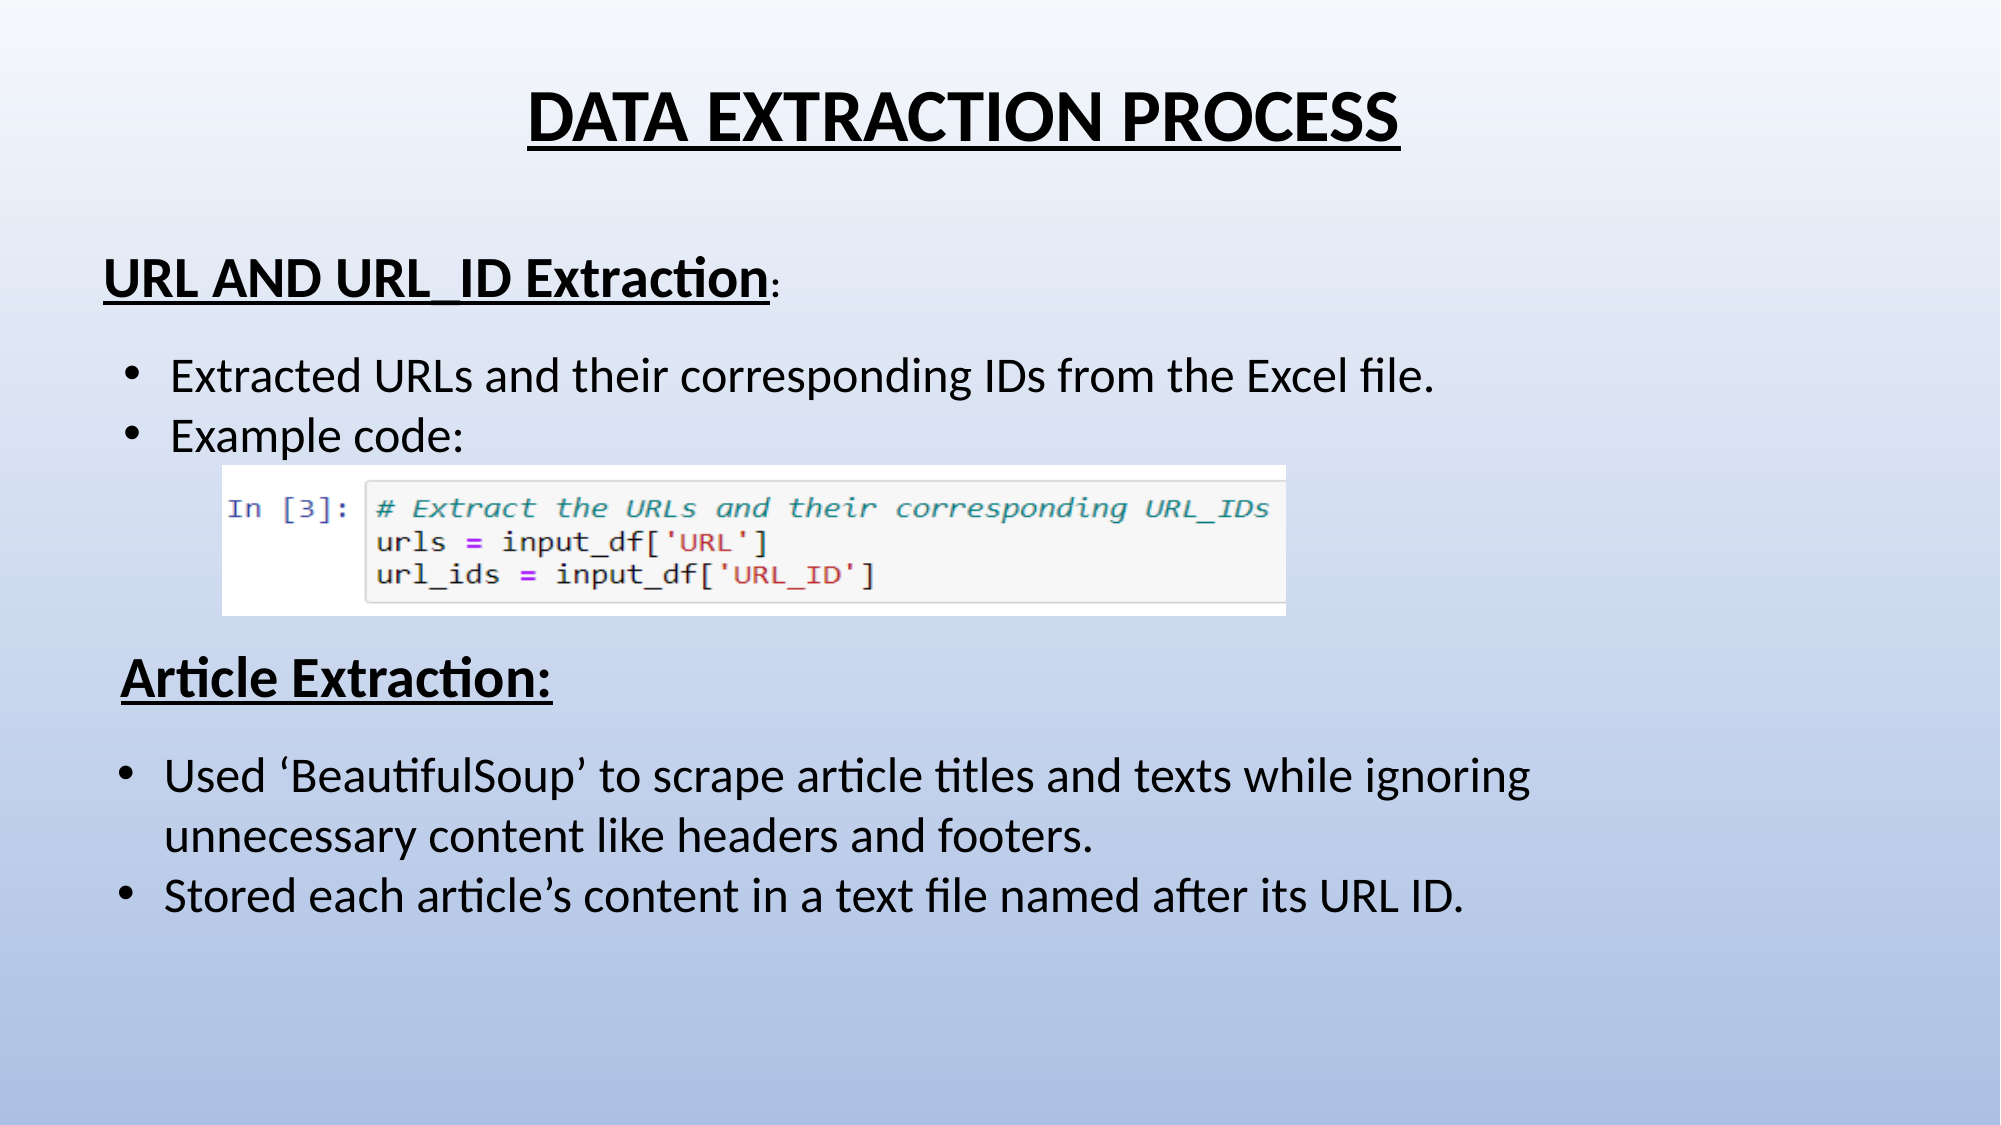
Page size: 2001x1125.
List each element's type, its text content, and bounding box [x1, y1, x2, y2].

text_box Article Extraction: [105, 631, 568, 717]
picture [222, 465, 1286, 616]
text_box Extracted URLs and their corresponding IDs from the Excel file. Example code: [108, 334, 1452, 575]
text_box URL AND URL_ID Extraction: [88, 231, 796, 317]
text_box Used ‘BeautifulSoup’ to scrape article titles and texts while ignoring unnecessary content like headers and footers. Stored each article’s content in a text file named after its URL ID. [102, 734, 1697, 930]
text_box DATA EXTRACTION PROCESS [512, 58, 1417, 164]
